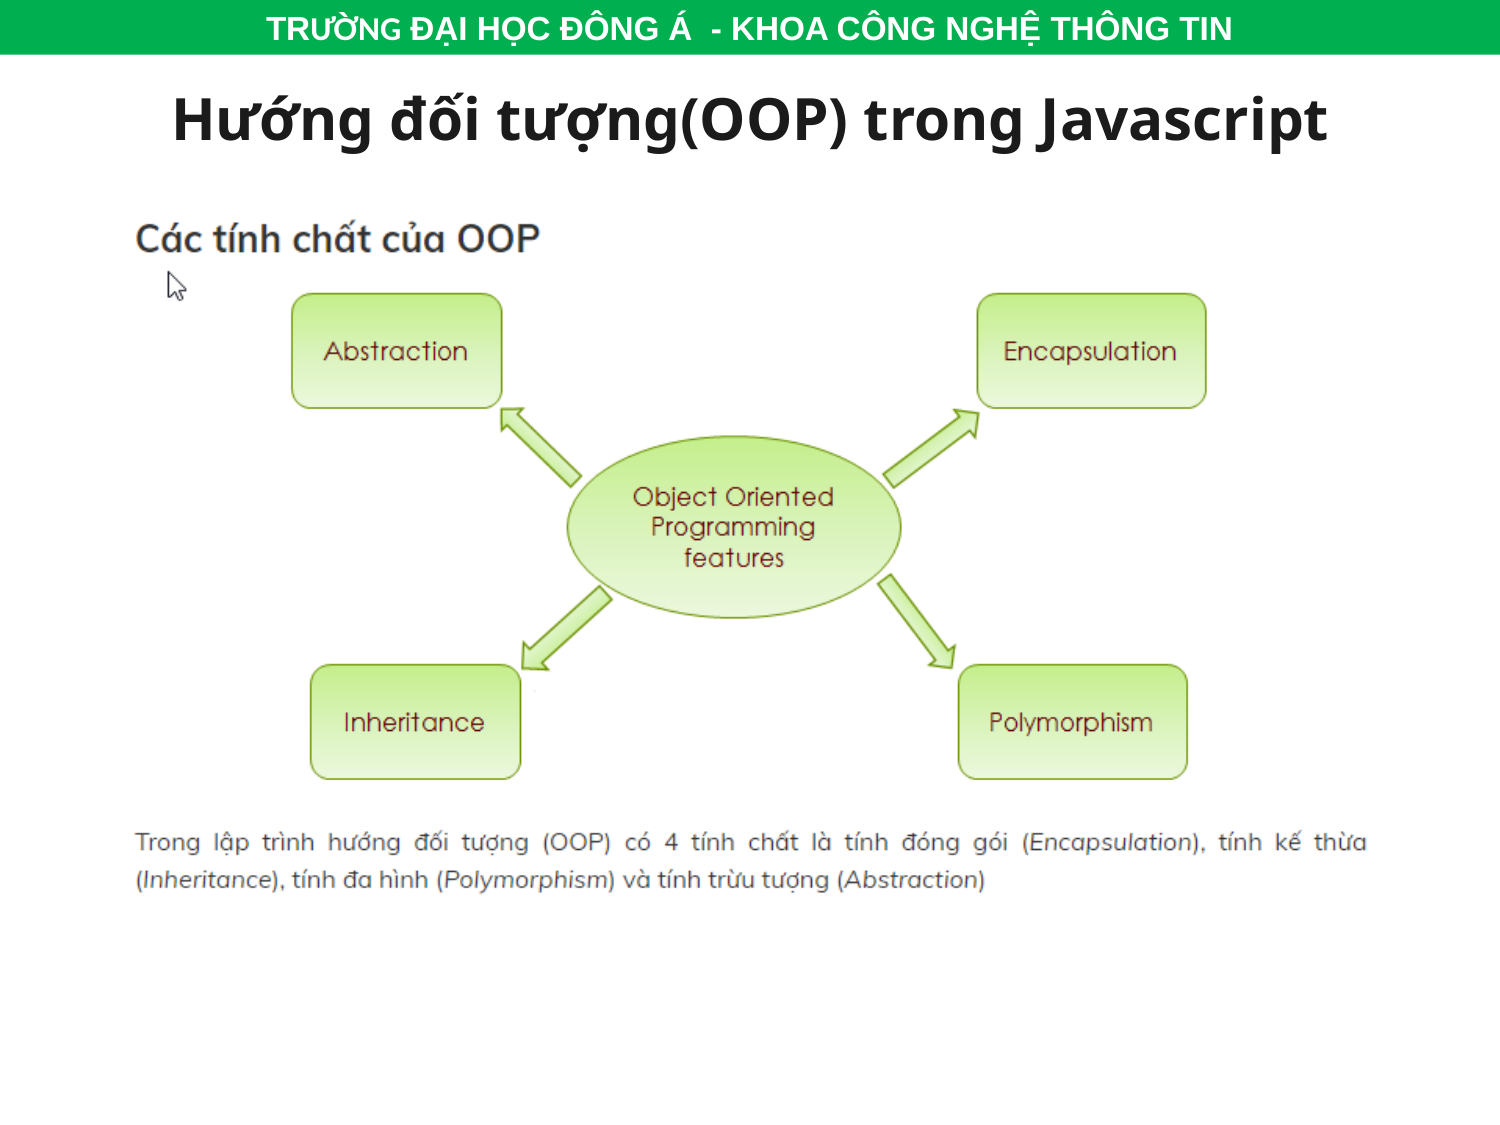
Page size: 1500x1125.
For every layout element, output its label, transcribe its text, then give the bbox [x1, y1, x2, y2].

picture [99, 204, 1401, 921]
text_box Hướng đối tượng(OOP) trong Javascript [62, 75, 1438, 160]
